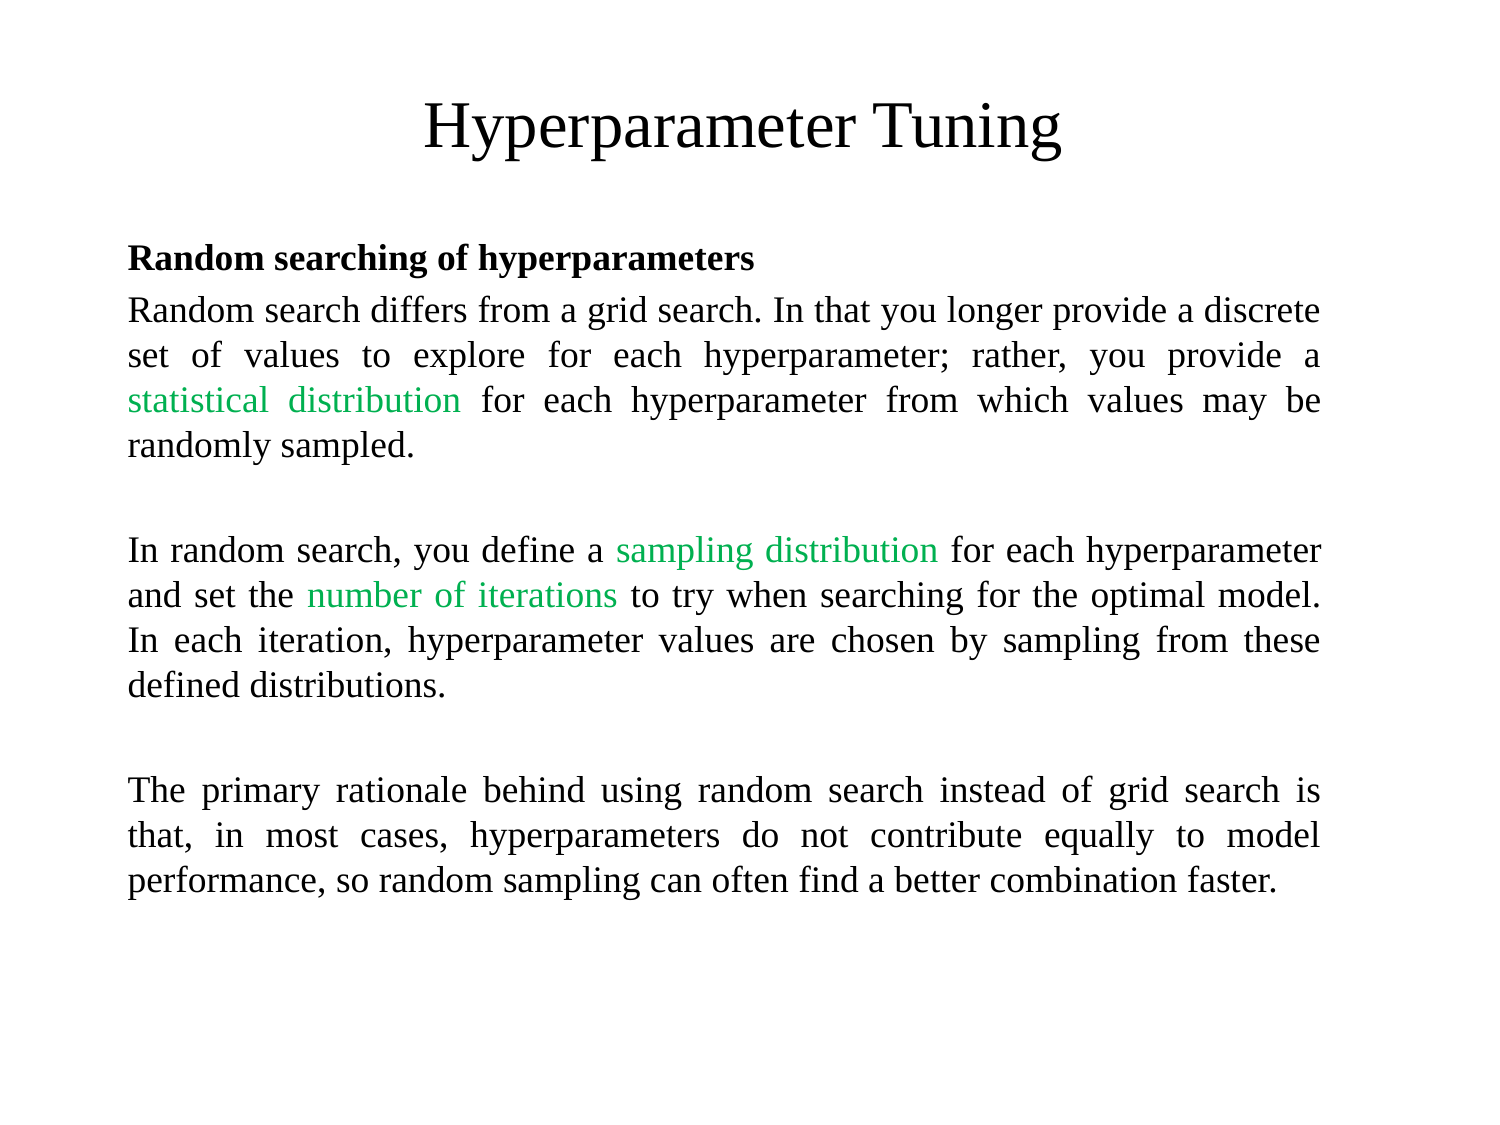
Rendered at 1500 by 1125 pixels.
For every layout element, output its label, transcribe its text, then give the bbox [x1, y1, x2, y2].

title Hyperparameter Tuning [162, 62, 1325, 179]
subtitle Random searching of hyperparameters Random search differs from a grid search. In that you longer provide a discrete set of values to explore for each hyperparameter; rather, you provide a statistical distribution for each hyperparameter from which values may be randomly sampled. In random search, you define a sampling distribution for each hyperparameter and set the number of iterations to try when searching for the optimal model. In each iteration, hyperparameter values are chosen by sampling from these defined distributions. The primary rationale behind using random search instead of grid search is that, in most cases, hyperparameters do not contribute equally to model performance, so random sampling can often find a better combination faster. [112, 224, 1338, 938]
